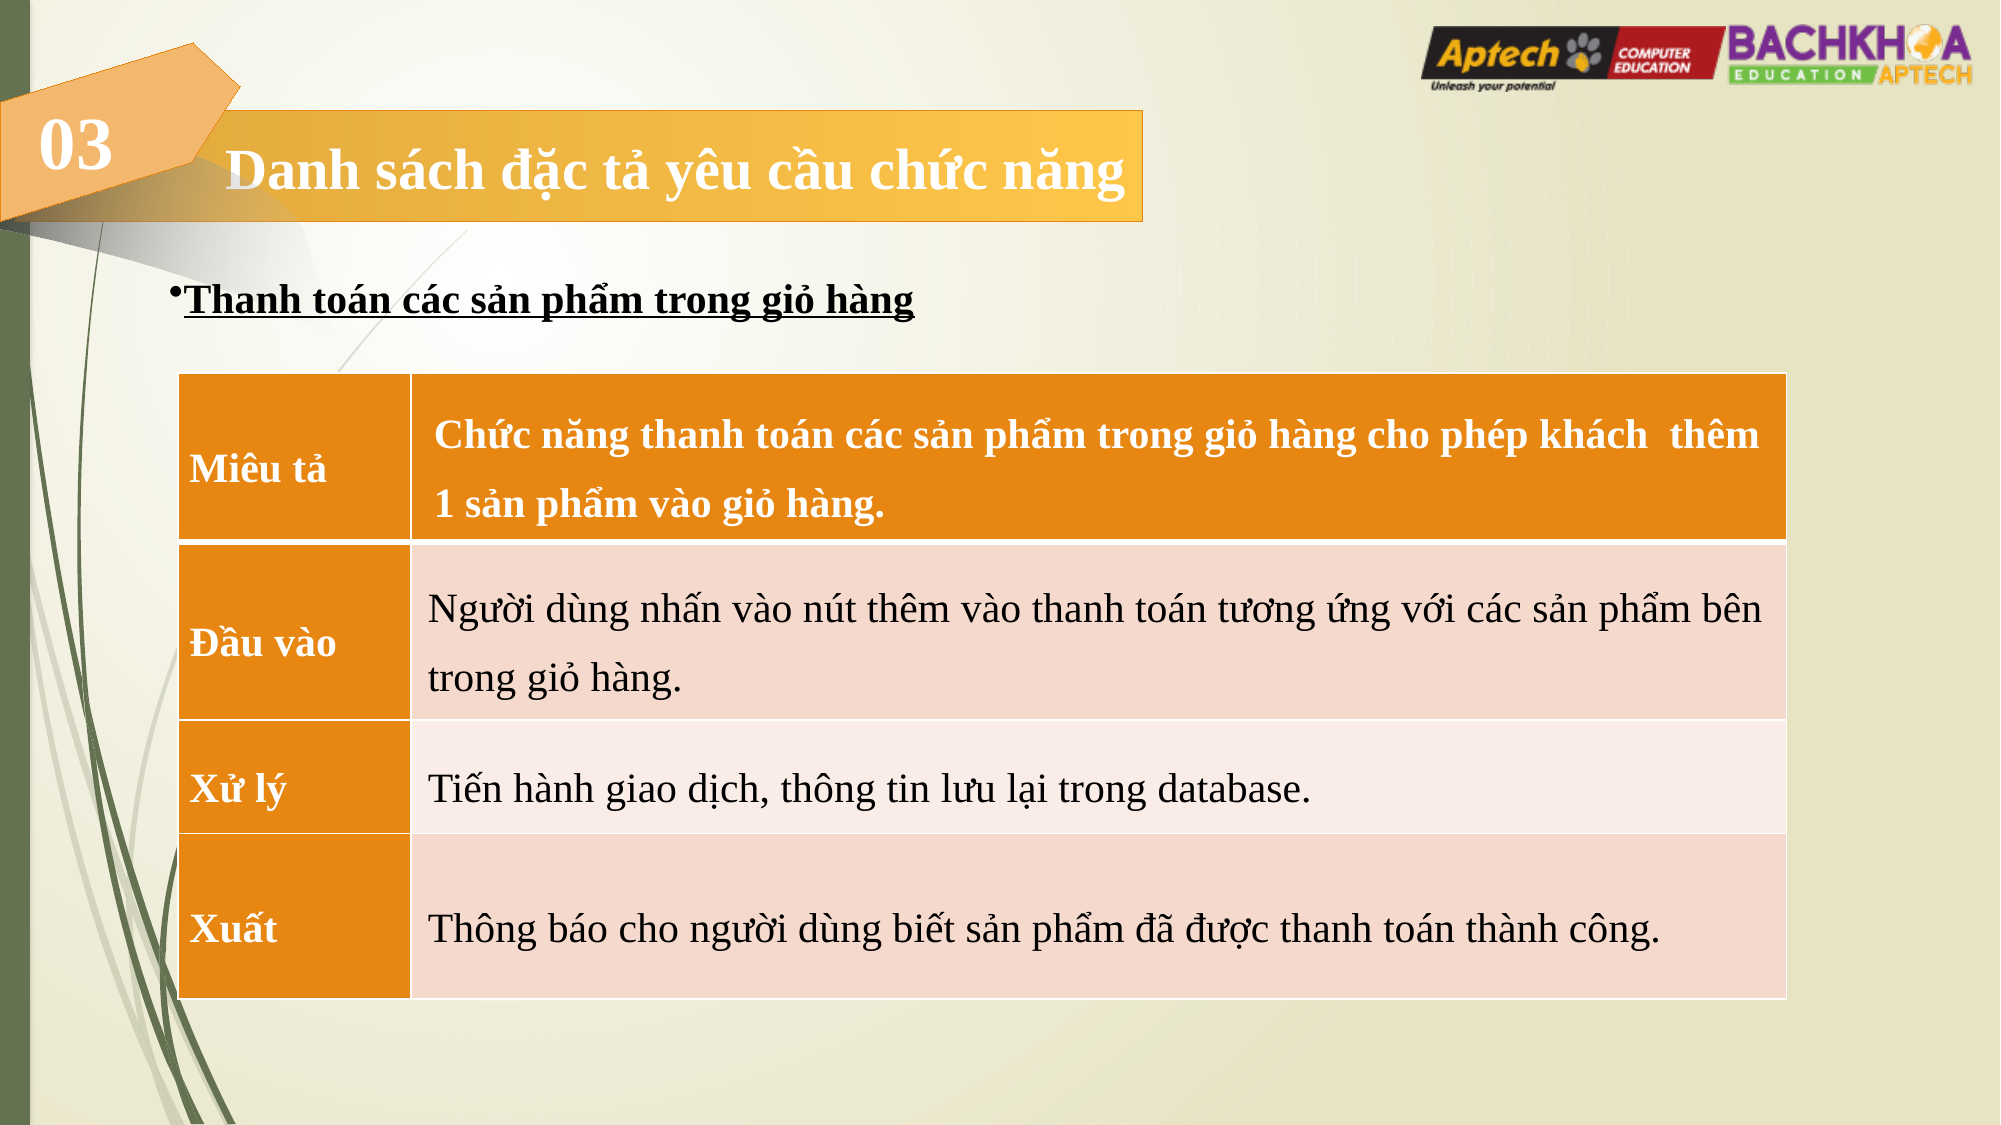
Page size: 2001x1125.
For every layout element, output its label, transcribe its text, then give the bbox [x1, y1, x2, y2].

picture [1421, 23, 1978, 92]
table_header Miêu tả [179, 374, 410, 539]
table_cell Đầu vào [179, 545, 410, 719]
table_cell Người dùng nhấn vào nút thêm vào thanh toán tương ứng với các sản phẩm bên trong giỏ hàng. [412, 545, 1786, 719]
text_box Thanh toán các sản phẩm trong giỏ hàng [153, 322, 930, 330]
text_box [0, 42, 1143, 314]
table_cell Tiến hành giao dịch, thông tin lưu lại trong database. [412, 721, 1786, 833]
table_cell Thông báo cho người dùng biết sản phẩm đã được thanh toán thành công. [412, 834, 1786, 998]
table_cell Xử lý [179, 721, 410, 833]
table_cell Xuất [179, 834, 410, 998]
table_header Chức năng thanh toán các sản phẩm trong giỏ hàng cho phép khách thêm 1 sản phẩm vào giỏ hàng. [412, 374, 1786, 539]
